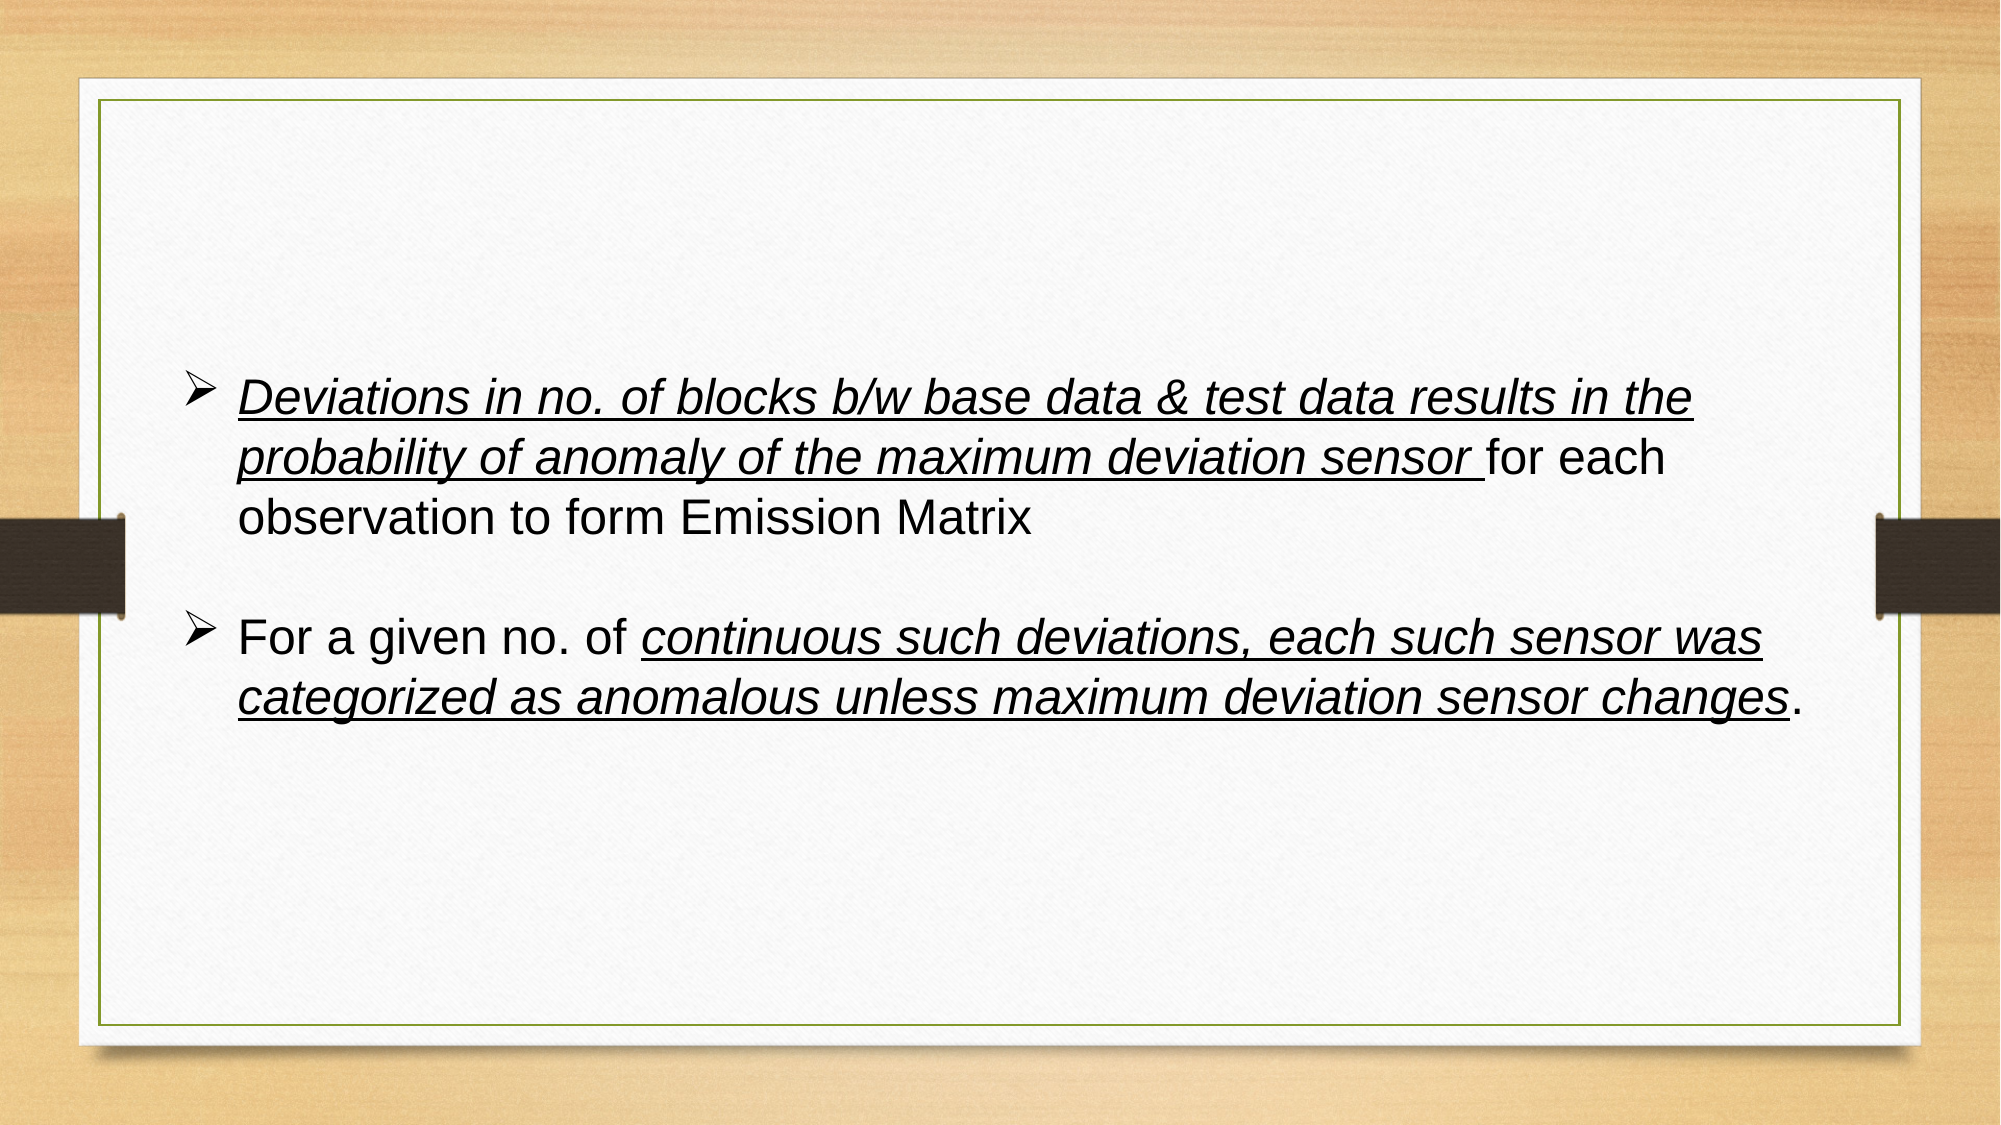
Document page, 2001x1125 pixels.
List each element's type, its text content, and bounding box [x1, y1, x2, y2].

text_box Deviations in no. of blocks b/w base data & test data results in the probability of anomaly of the maximum deviation sensor for each observation to form Emission Matrix For a given no. of continuous such deviations, each such sensor was categorized as anomalous unless maximum deviation sensor changes. [166, 312, 1934, 853]
picture [0, 0, 2001, 1125]
